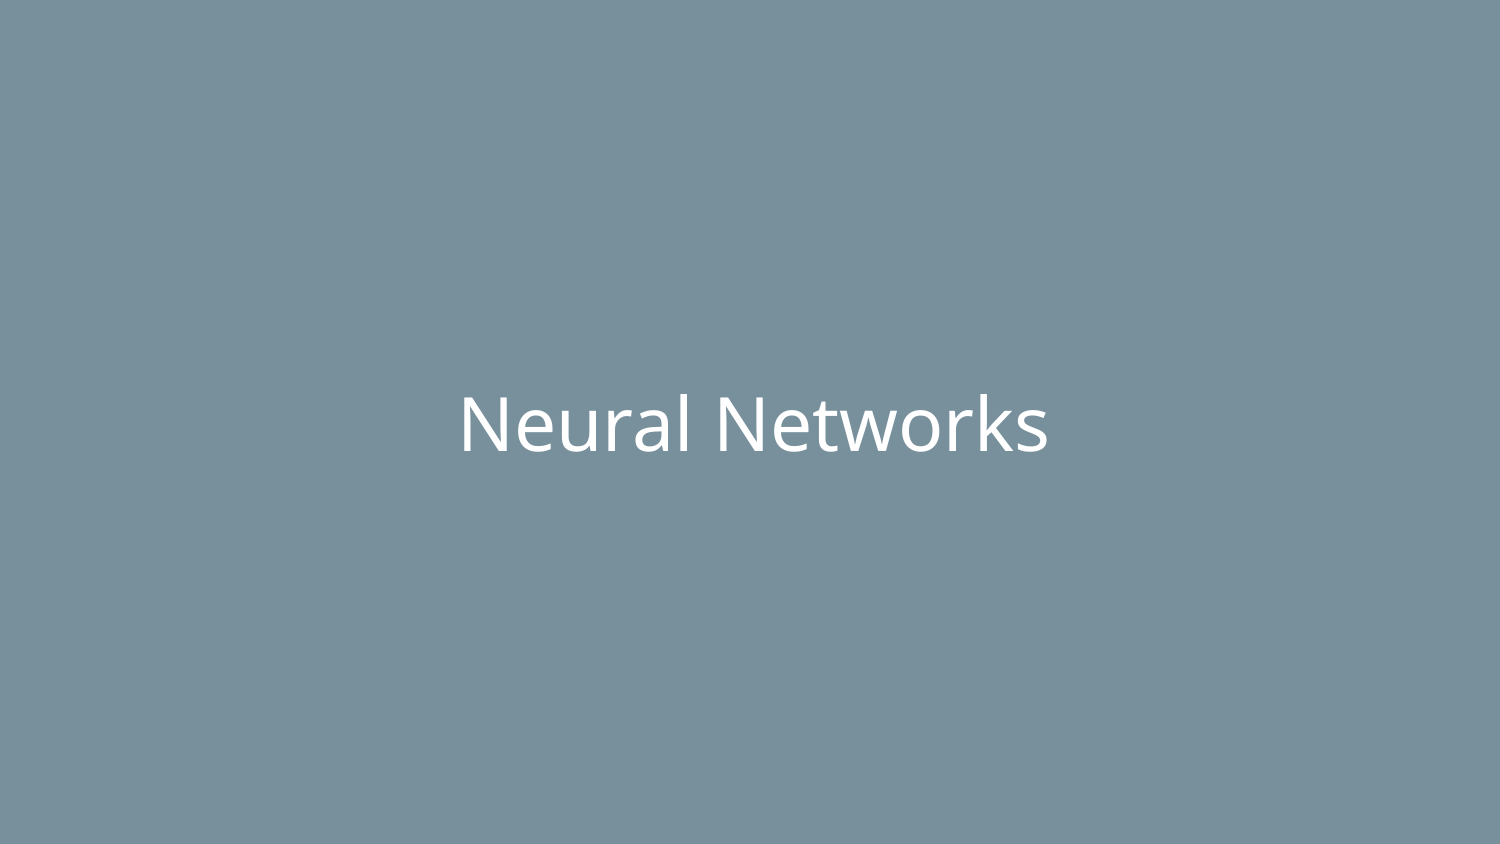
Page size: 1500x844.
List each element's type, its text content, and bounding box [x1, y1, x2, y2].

title Neural Networks [110, 351, 1399, 493]
